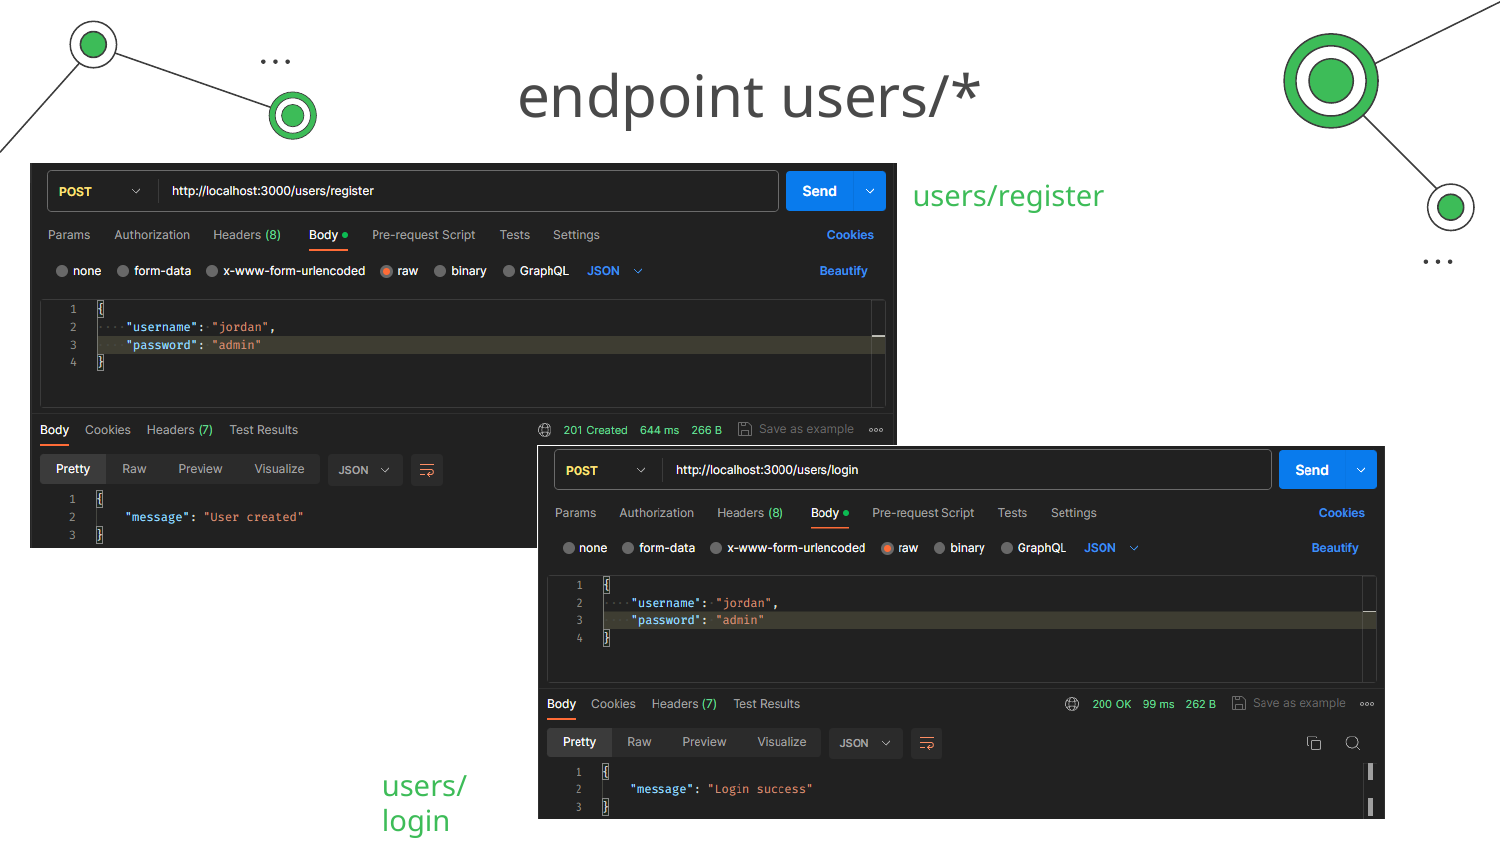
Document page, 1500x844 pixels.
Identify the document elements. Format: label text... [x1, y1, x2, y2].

title endpoint users/* [355, 43, 1145, 139]
subtitle users/register [899, 162, 1137, 227]
picture [29, 161, 1386, 820]
text_box users/login [366, 752, 532, 818]
